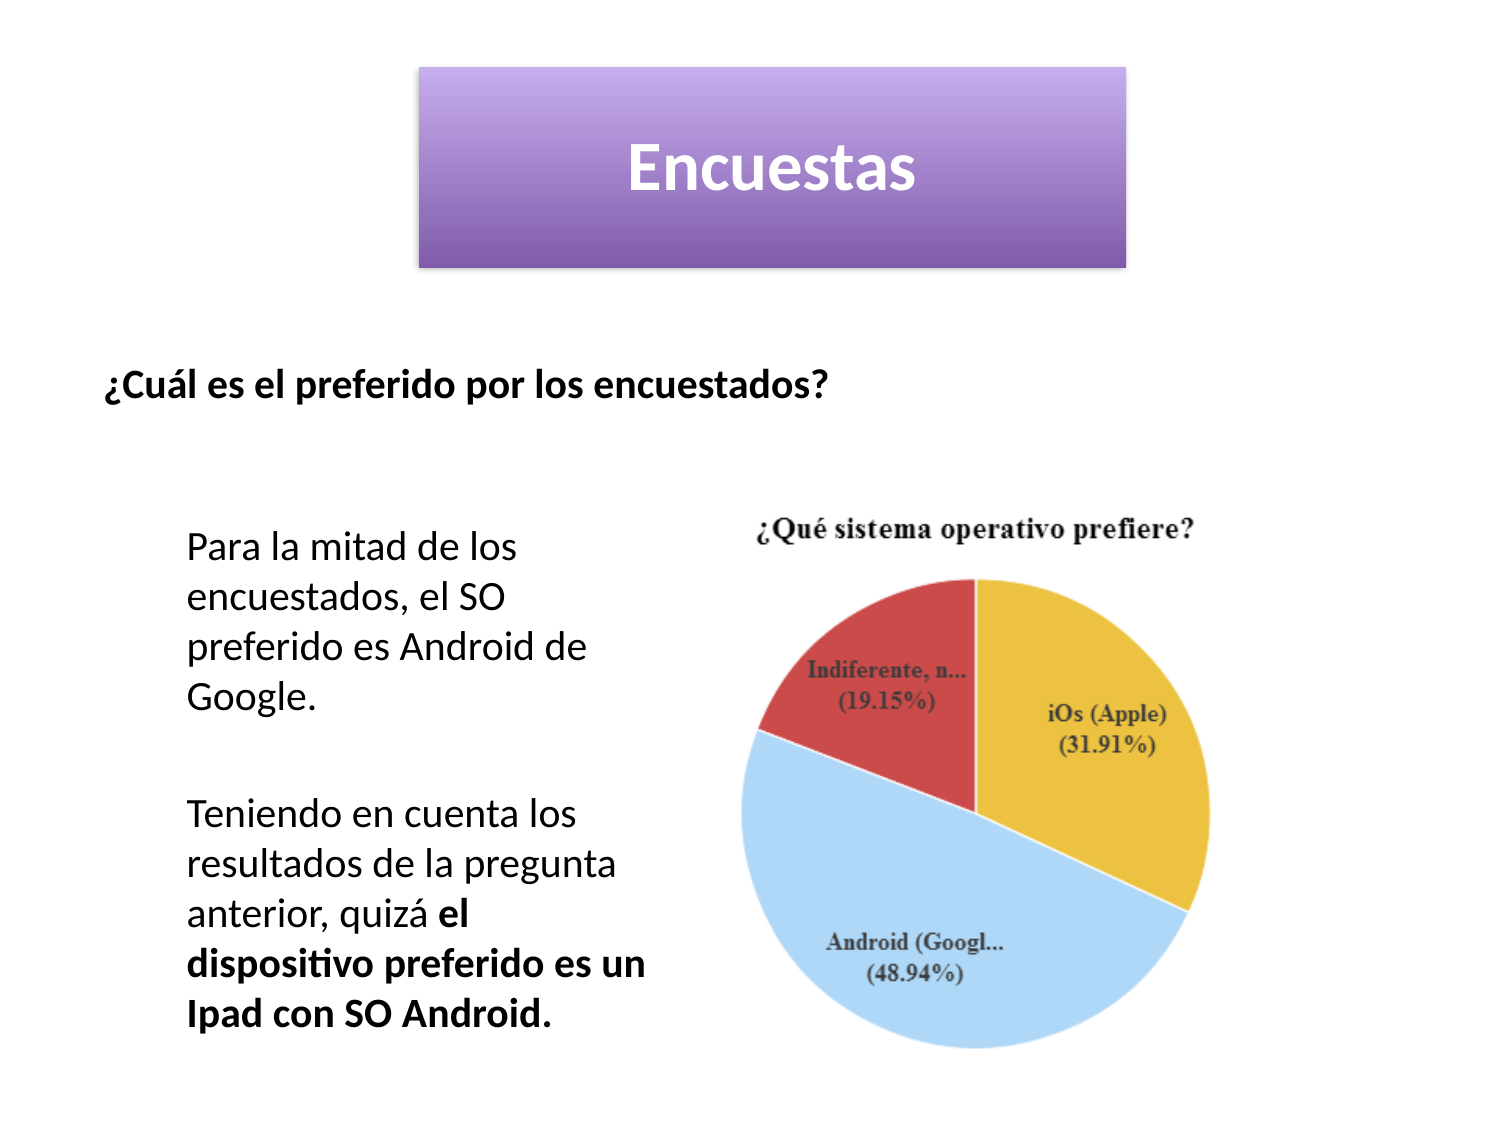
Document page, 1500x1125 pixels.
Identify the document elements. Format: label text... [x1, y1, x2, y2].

picture [454, 479, 1498, 1080]
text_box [418, 67, 1127, 268]
text_box Para la mitad de los encuestados, el SO preferido es Android de Google. Teniendo en cuenta los resultados de la pregunta anterior, quizá el dispositivo preferido es un Ipad con SO Android. [171, 511, 449, 1049]
text_box ¿Cuál es el preferido por los encuestados? [88, 349, 1412, 480]
